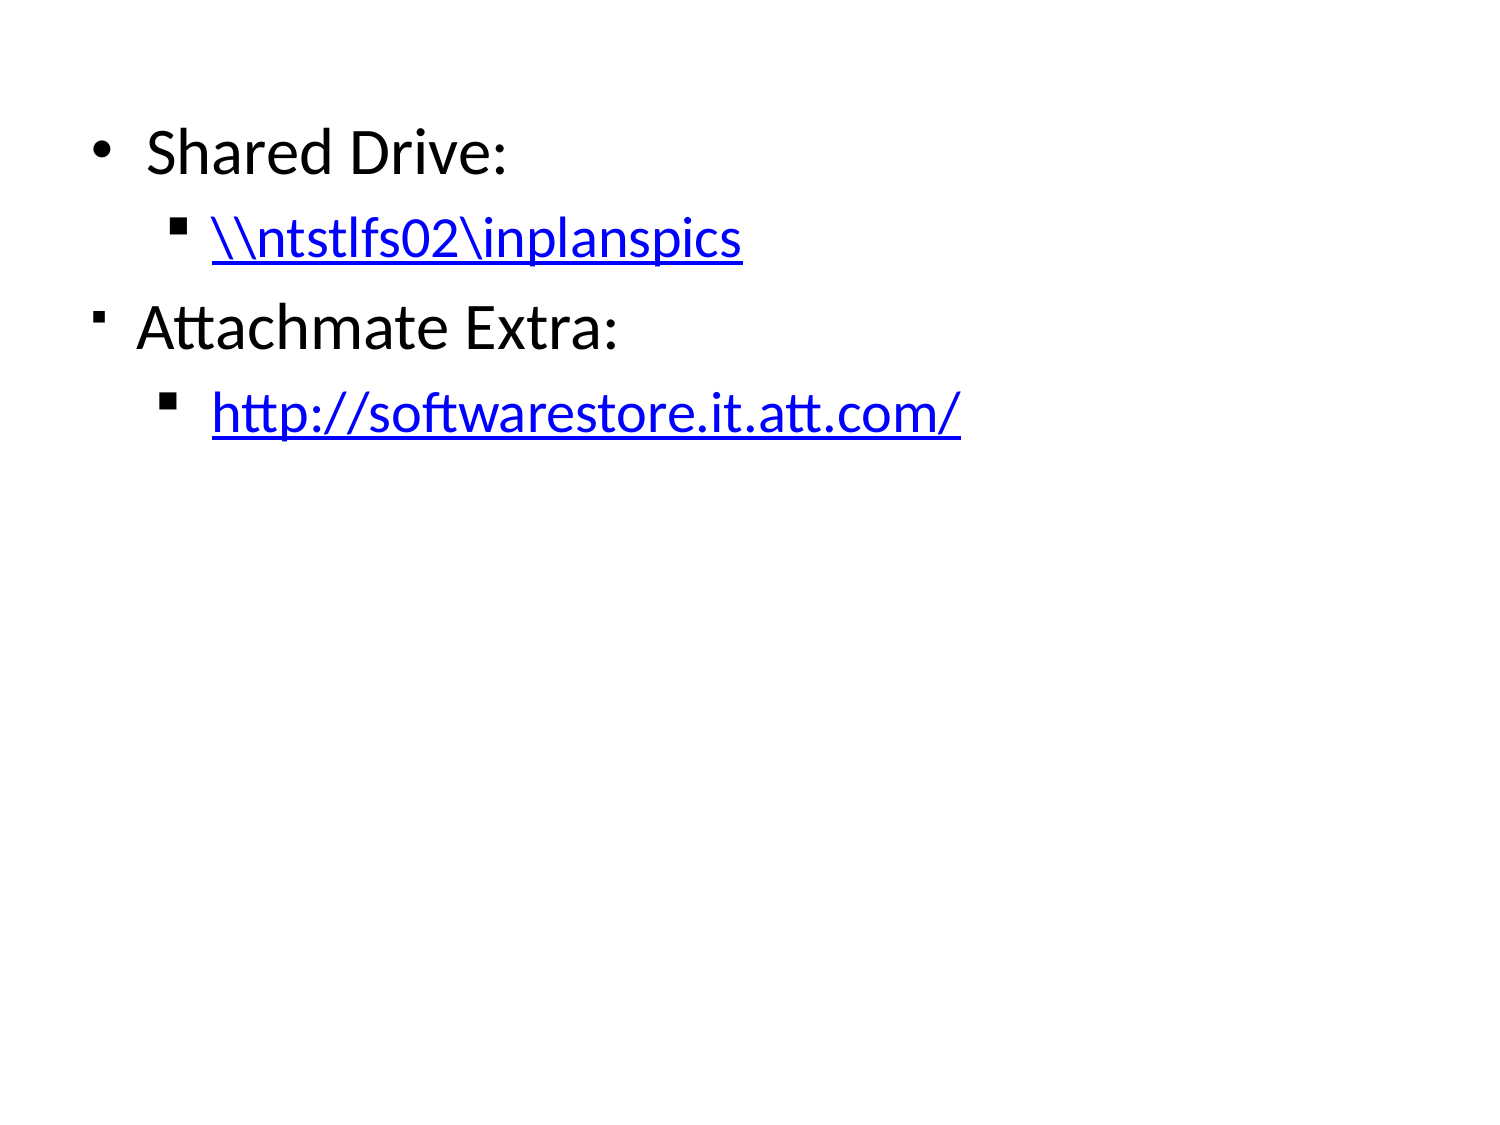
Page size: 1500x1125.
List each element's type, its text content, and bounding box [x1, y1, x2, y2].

text_box Shared Drive: \\ntstlfs02\inplanspics Attachmate Extra: http://softwarestore.it.att.com/ [74, 99, 1425, 1005]
